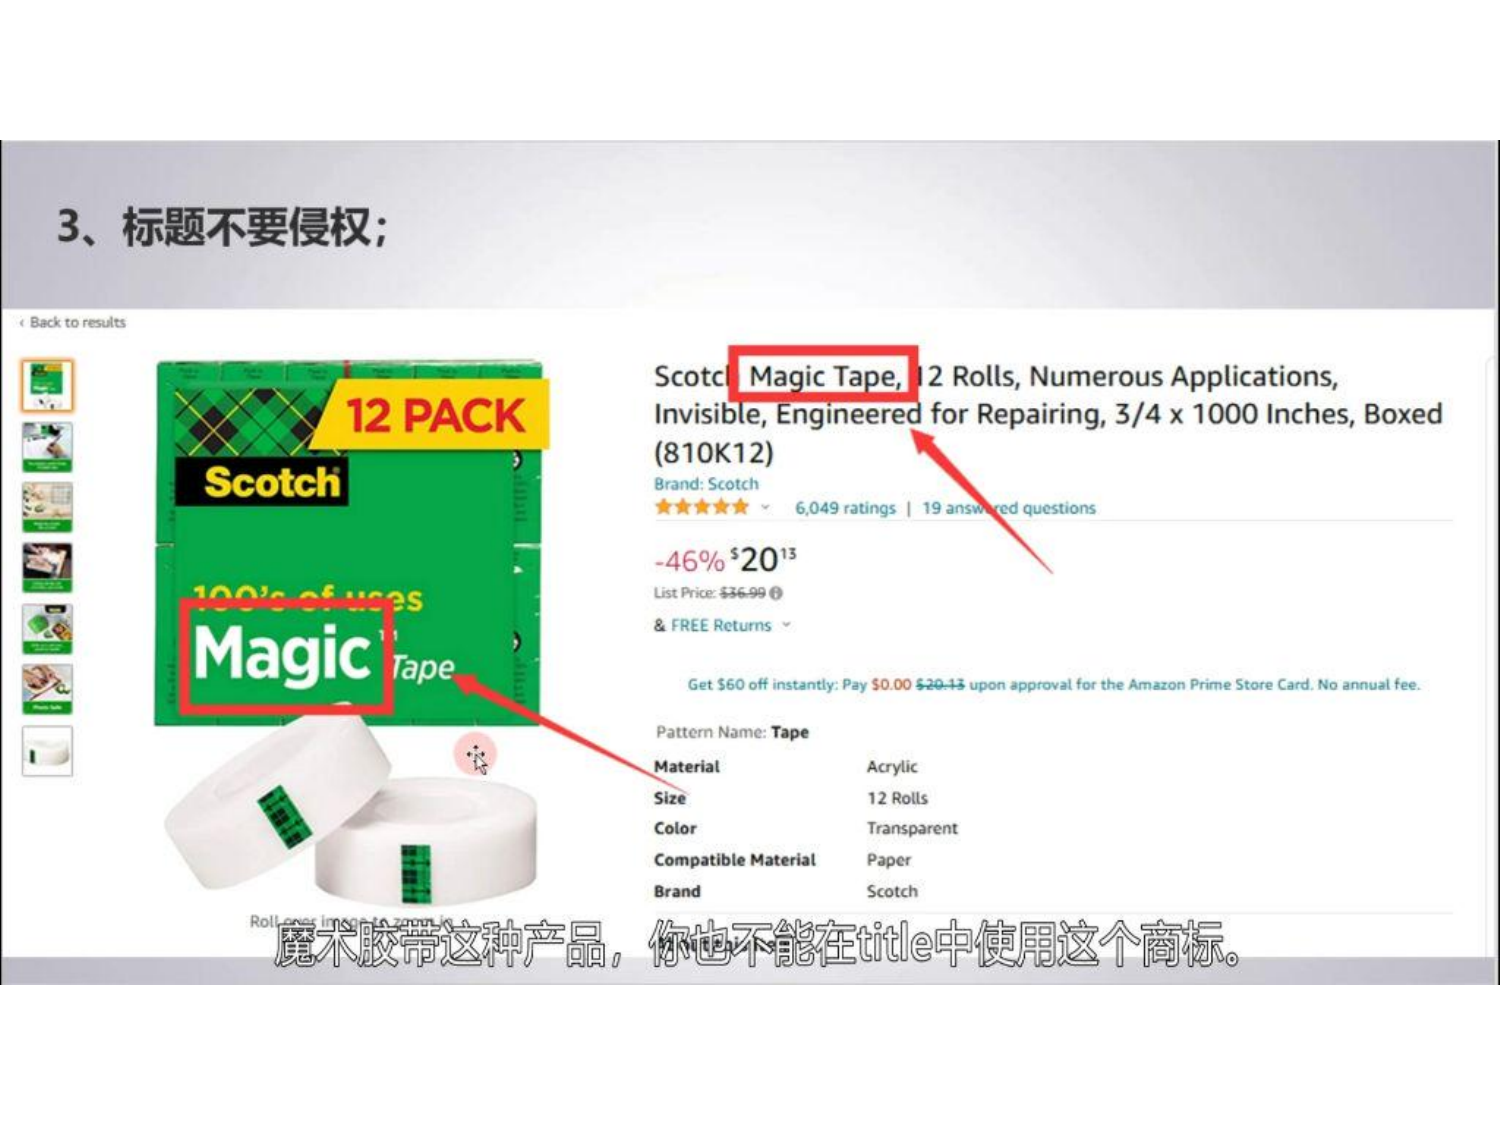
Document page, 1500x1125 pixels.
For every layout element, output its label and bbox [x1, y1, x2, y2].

picture [0, 140, 1500, 985]
